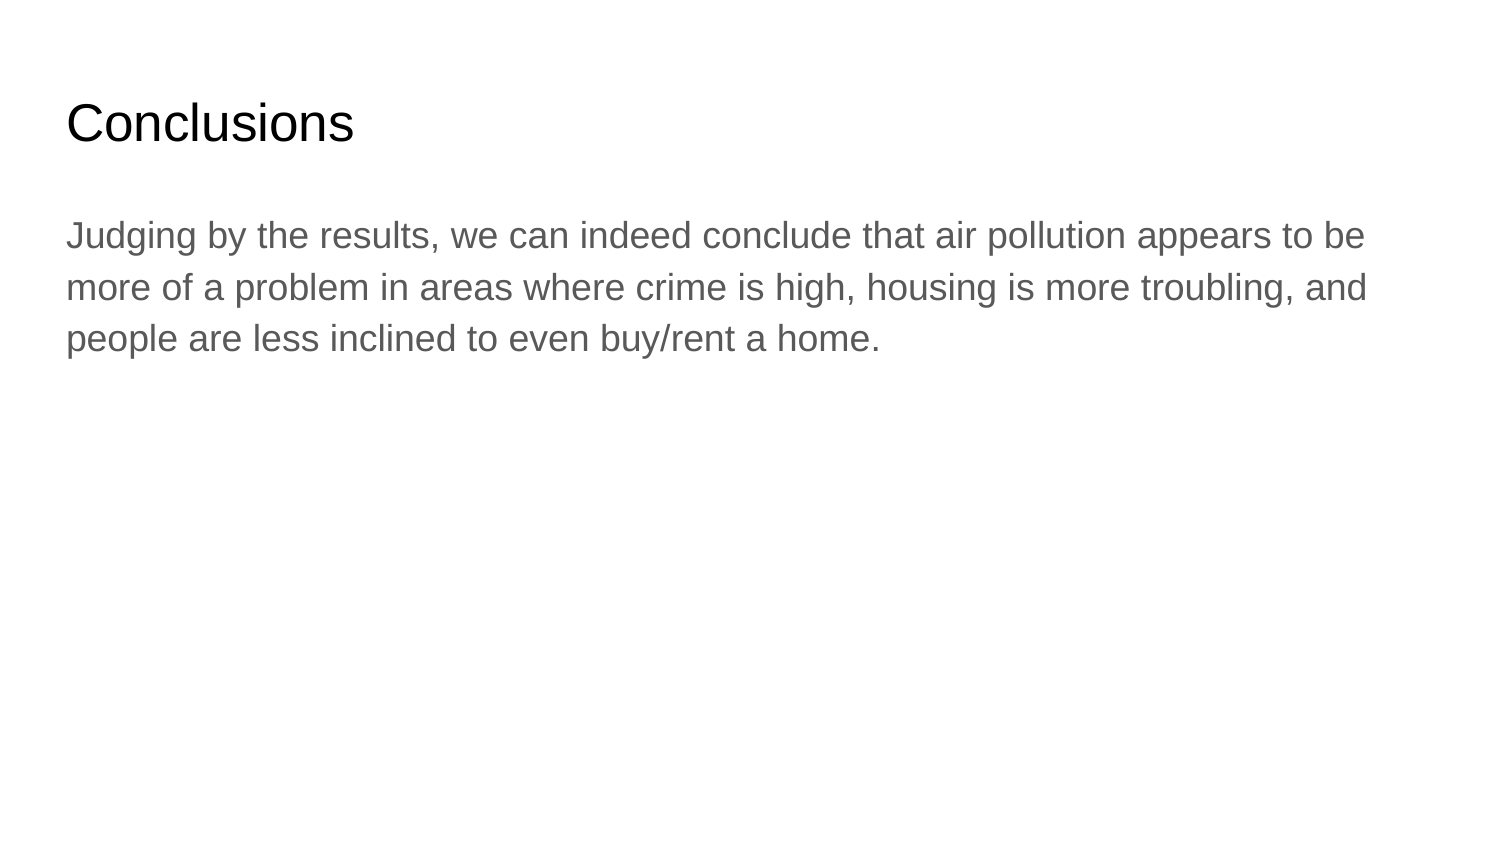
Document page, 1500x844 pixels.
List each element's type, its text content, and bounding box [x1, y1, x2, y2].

title Conclusions [51, 72, 1449, 167]
list Judging by the results, we can indeed conclude that air pollution appears to be more of a problem in areas where crime is high, housing is more troubling, and people are less inclined to even buy/rent a home. [51, 189, 1449, 750]
